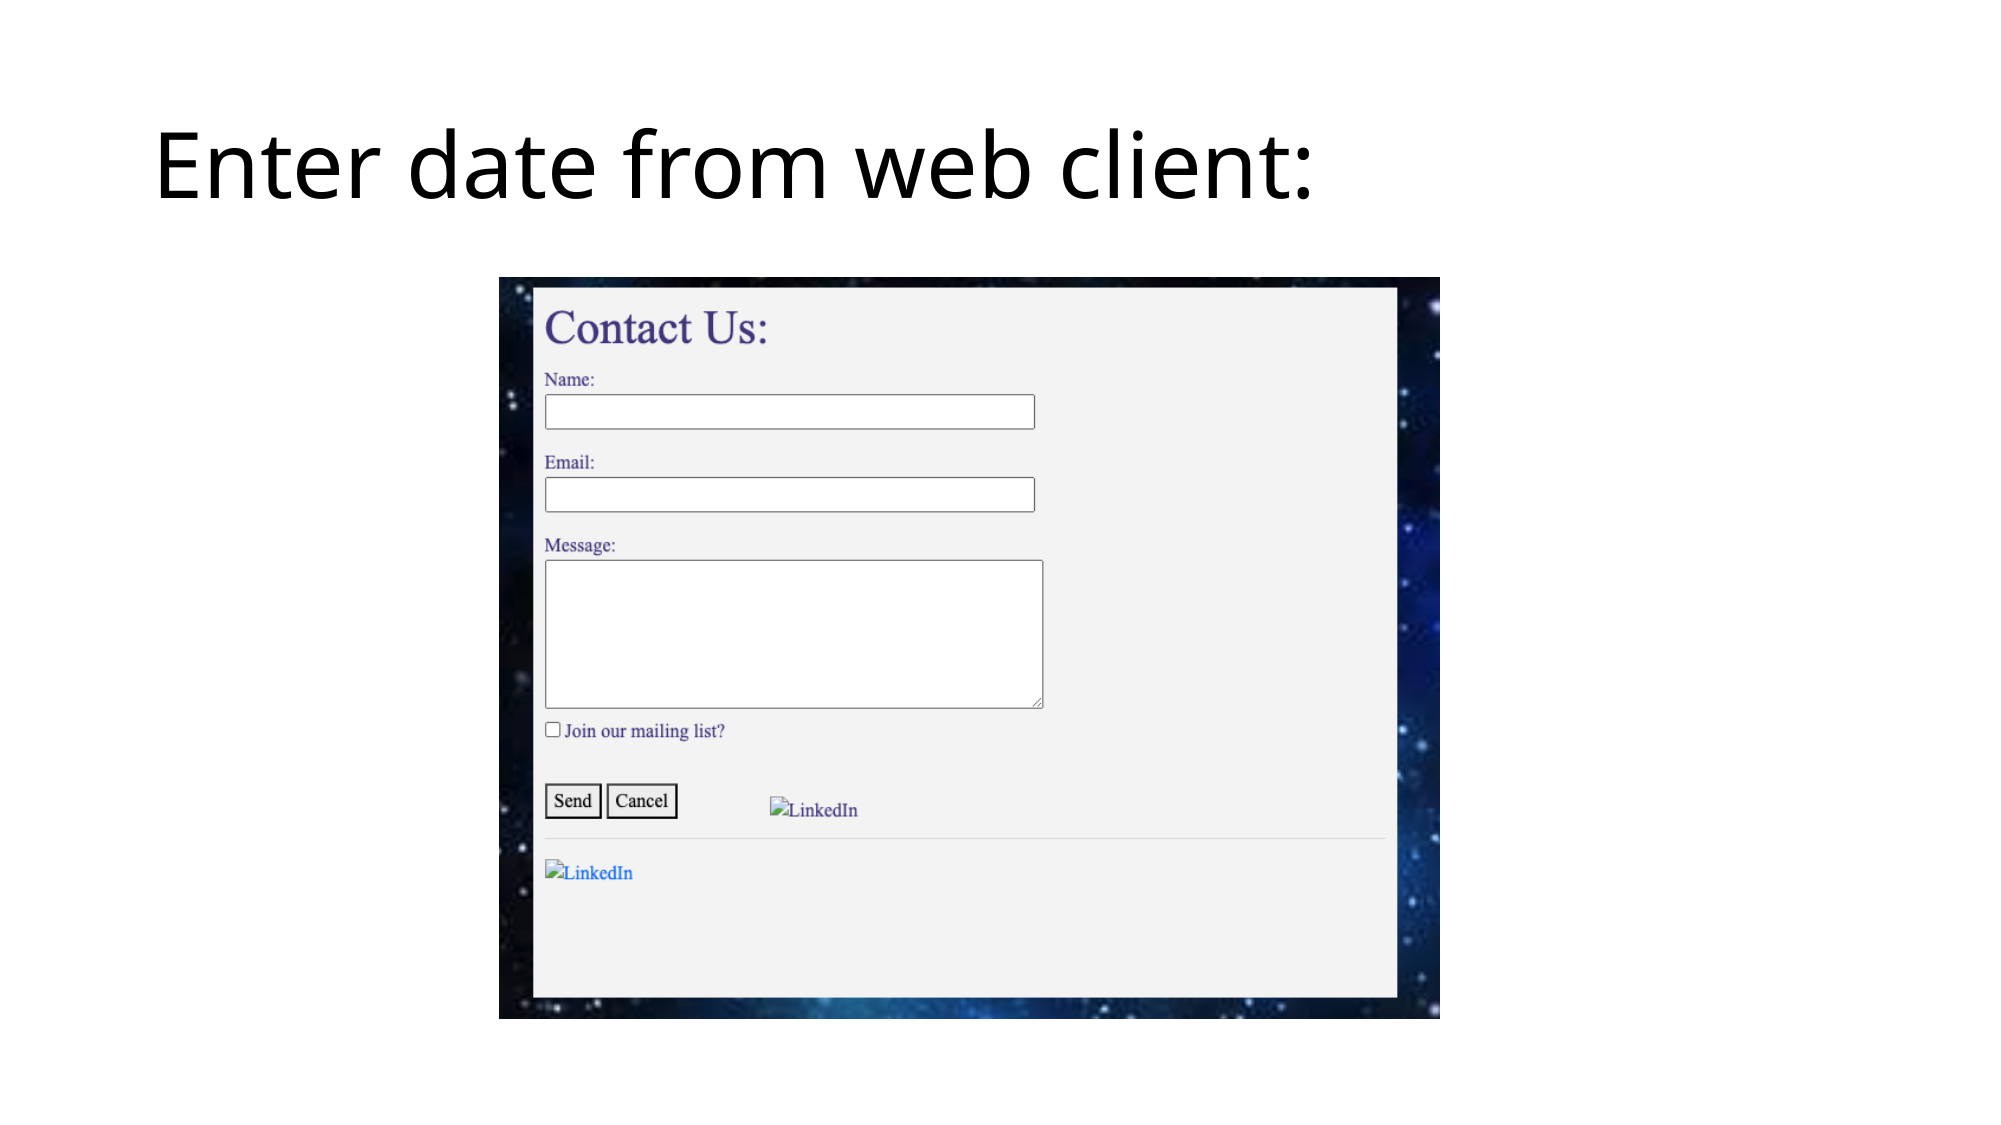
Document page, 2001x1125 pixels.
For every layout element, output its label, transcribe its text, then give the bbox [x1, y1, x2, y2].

title Enter date from web client: [137, 59, 1863, 278]
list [499, 276, 1441, 1020]
